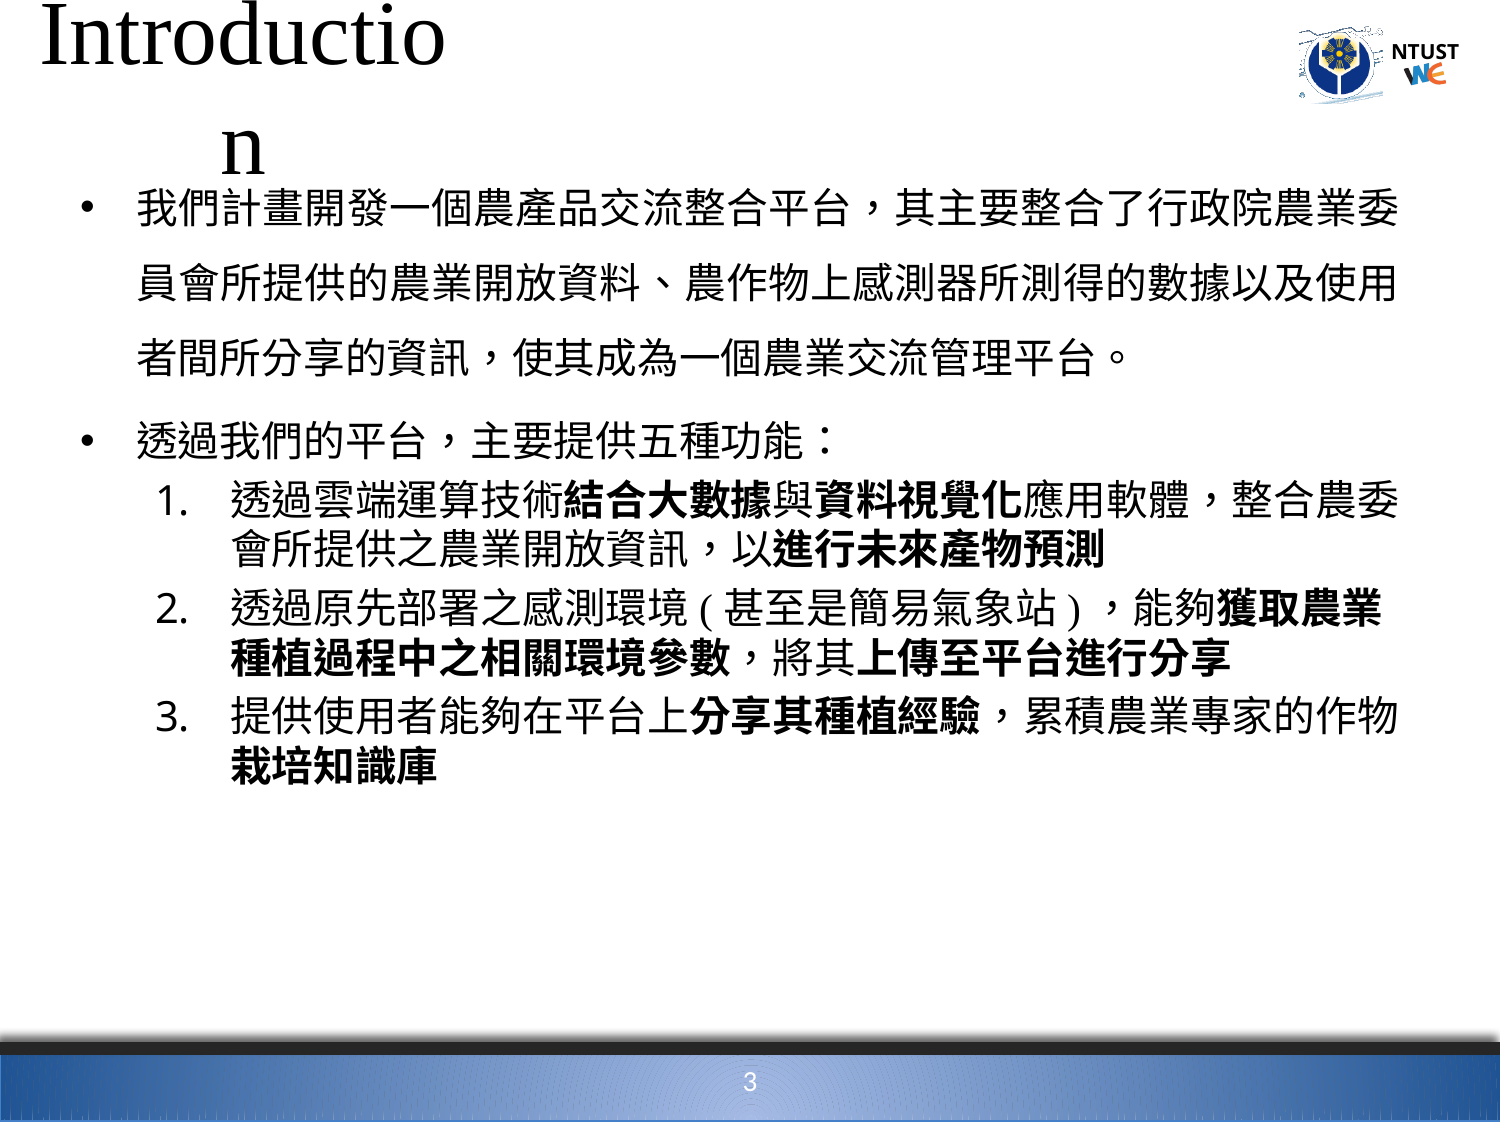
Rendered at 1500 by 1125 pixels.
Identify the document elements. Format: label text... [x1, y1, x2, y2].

title Introduction [4, 30, 484, 135]
list 我們計畫開發一個農產品交流整合平台，其主要整合了行政院農業委員會所提供的農業開放資料、農作物上感測器所測得的數據以及使用者間所分享的資訊，使其成為一個農業交流管理平台。 透過我們的平台，主要提供五種功能： 透過雲端運算技術結合大數據與資料視覺化應用軟體，整合農委會所提供之農業開放資訊，以進行未來產物預測 透過原先部署之感測環境(甚至是簡易氣象站)，能夠獲取農業種植過程中之相關環境參數，將其上傳至平台進行分享 提供使用者能夠在平台上分享其種植經驗，累積農業專家的作物栽培知識庫 [64, 149, 1415, 892]
picture [1403, 59, 1447, 92]
picture [1299, 24, 1383, 104]
